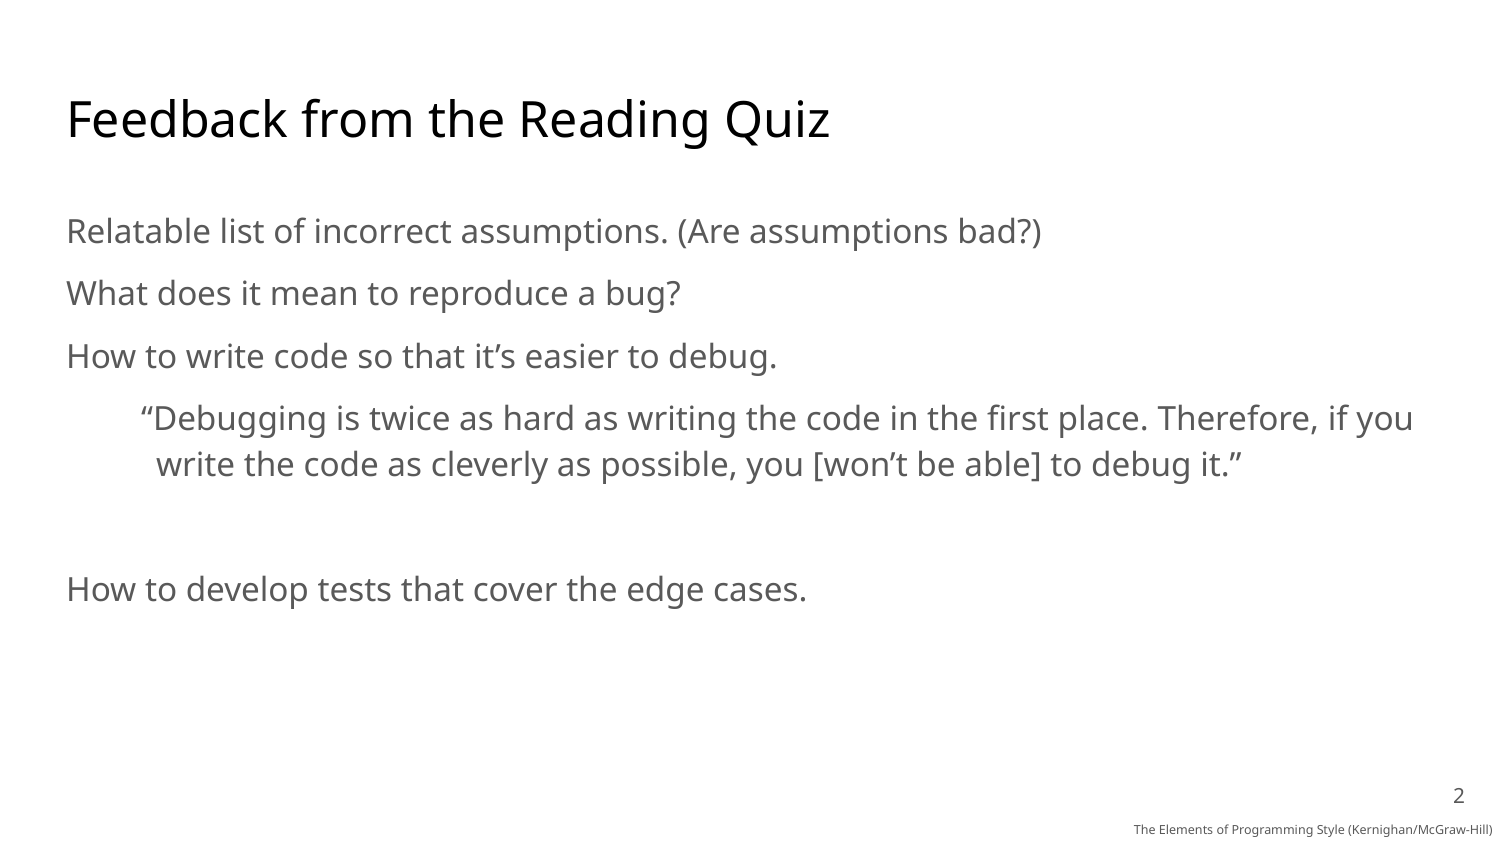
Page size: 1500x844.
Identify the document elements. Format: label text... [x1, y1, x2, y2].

text_box The Elements of Programming Style (Kernighan/McGraw-Hill) [0, 815, 1500, 844]
title Feedback from the Reading Quiz [51, 72, 1449, 167]
list Relatable list of incorrect assumptions. (Are assumptions bad?) What does it mean to reproduce a bug? How to write code so that it’s easier to debug. “Debugging is twice as hard as writing the code in the first place. Therefore, if you write the code as cleverly as possible, you [won’t be able] to debug it.” How to develop tests that cover the edge cases. [51, 189, 1449, 750]
slide_number ‹#› [1389, 764, 1480, 815]
